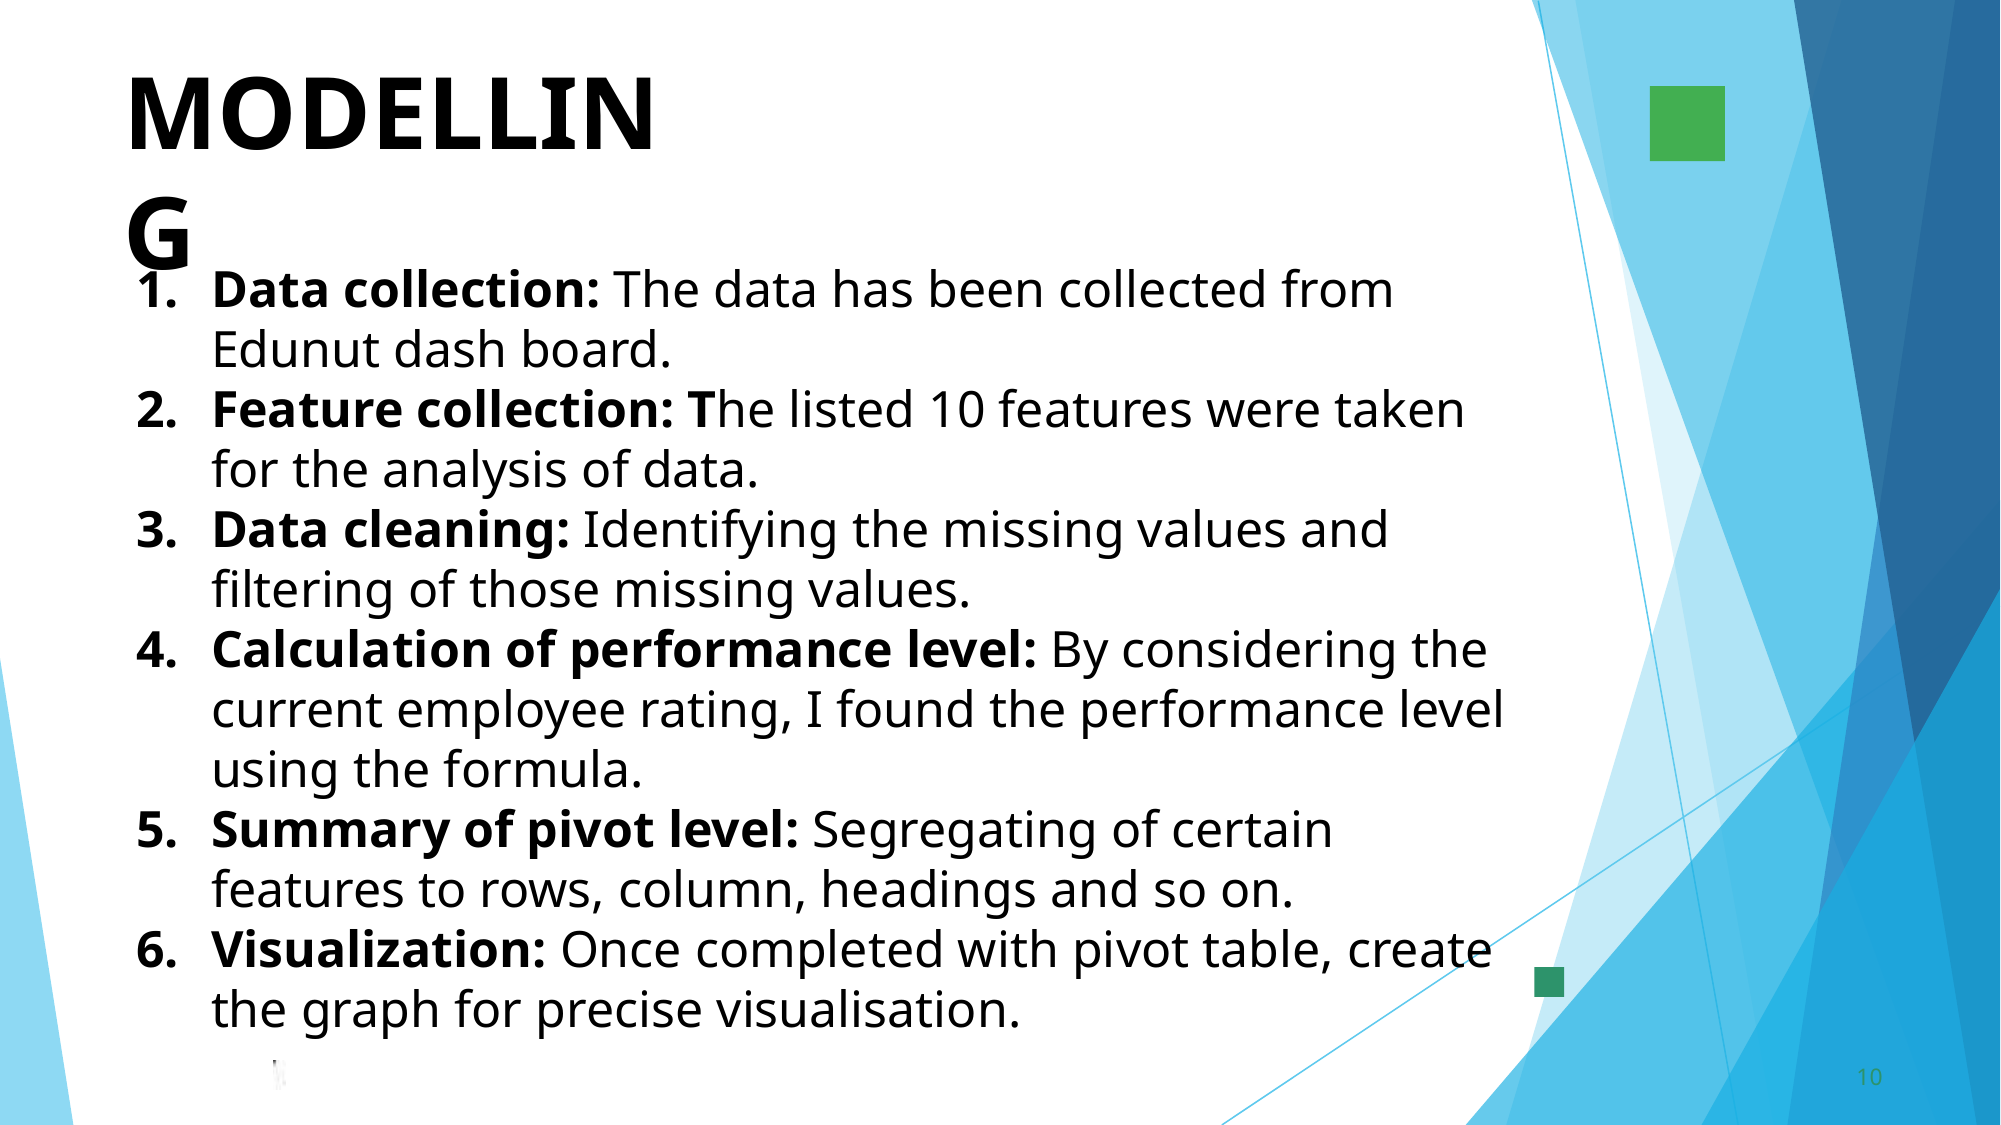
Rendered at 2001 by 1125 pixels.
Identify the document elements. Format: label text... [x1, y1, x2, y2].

text_box 10 [1849, 1061, 1888, 1095]
text_box [1649, 86, 1725, 162]
text_box Data collection: The data has been collected from Edunut dash board. Feature collection: The listed 10 features were taken for the analysis of data. Data cleaning: Identifying the missing values and filtering of those missing values. Calculation of performance level: By considering the current employee rating, I found the performance level using the formula. Summary of pivot level: Segregating of certain features to rows, column, headings and so on. Visualization: Once completed with pivot table, create the graph for precise visualisation. [121, 249, 1535, 1045]
text_box [1535, 967, 1565, 997]
text_box MODELLING [121, 47, 664, 249]
picture [273, 1060, 287, 1091]
